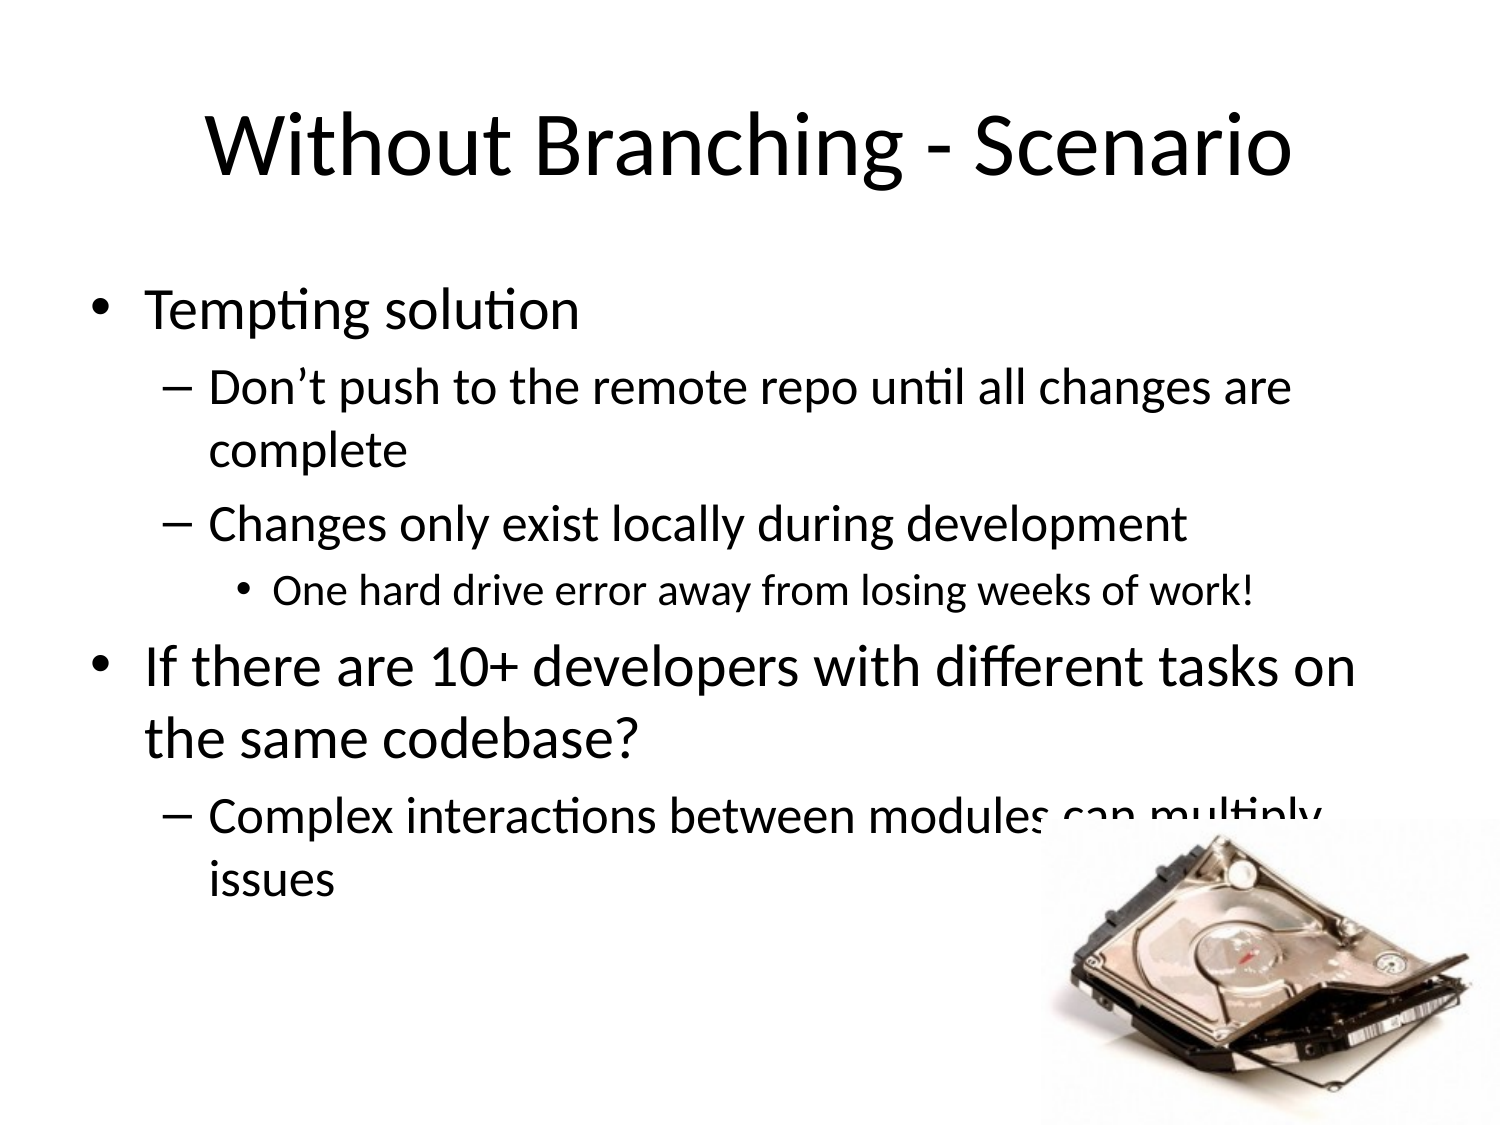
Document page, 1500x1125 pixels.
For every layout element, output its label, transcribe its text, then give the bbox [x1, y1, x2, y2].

title Without Branching - Scenario [75, 45, 1425, 233]
picture [1041, 819, 1500, 1125]
list Tempting solution Don’t push to the remote repo until all changes are complete Changes only exist locally during development One hard drive error away from losing weeks of work! If there are 10+ developers with different tasks on the same codebase? Complex interactions between modules can multiply issues [75, 262, 1425, 916]
